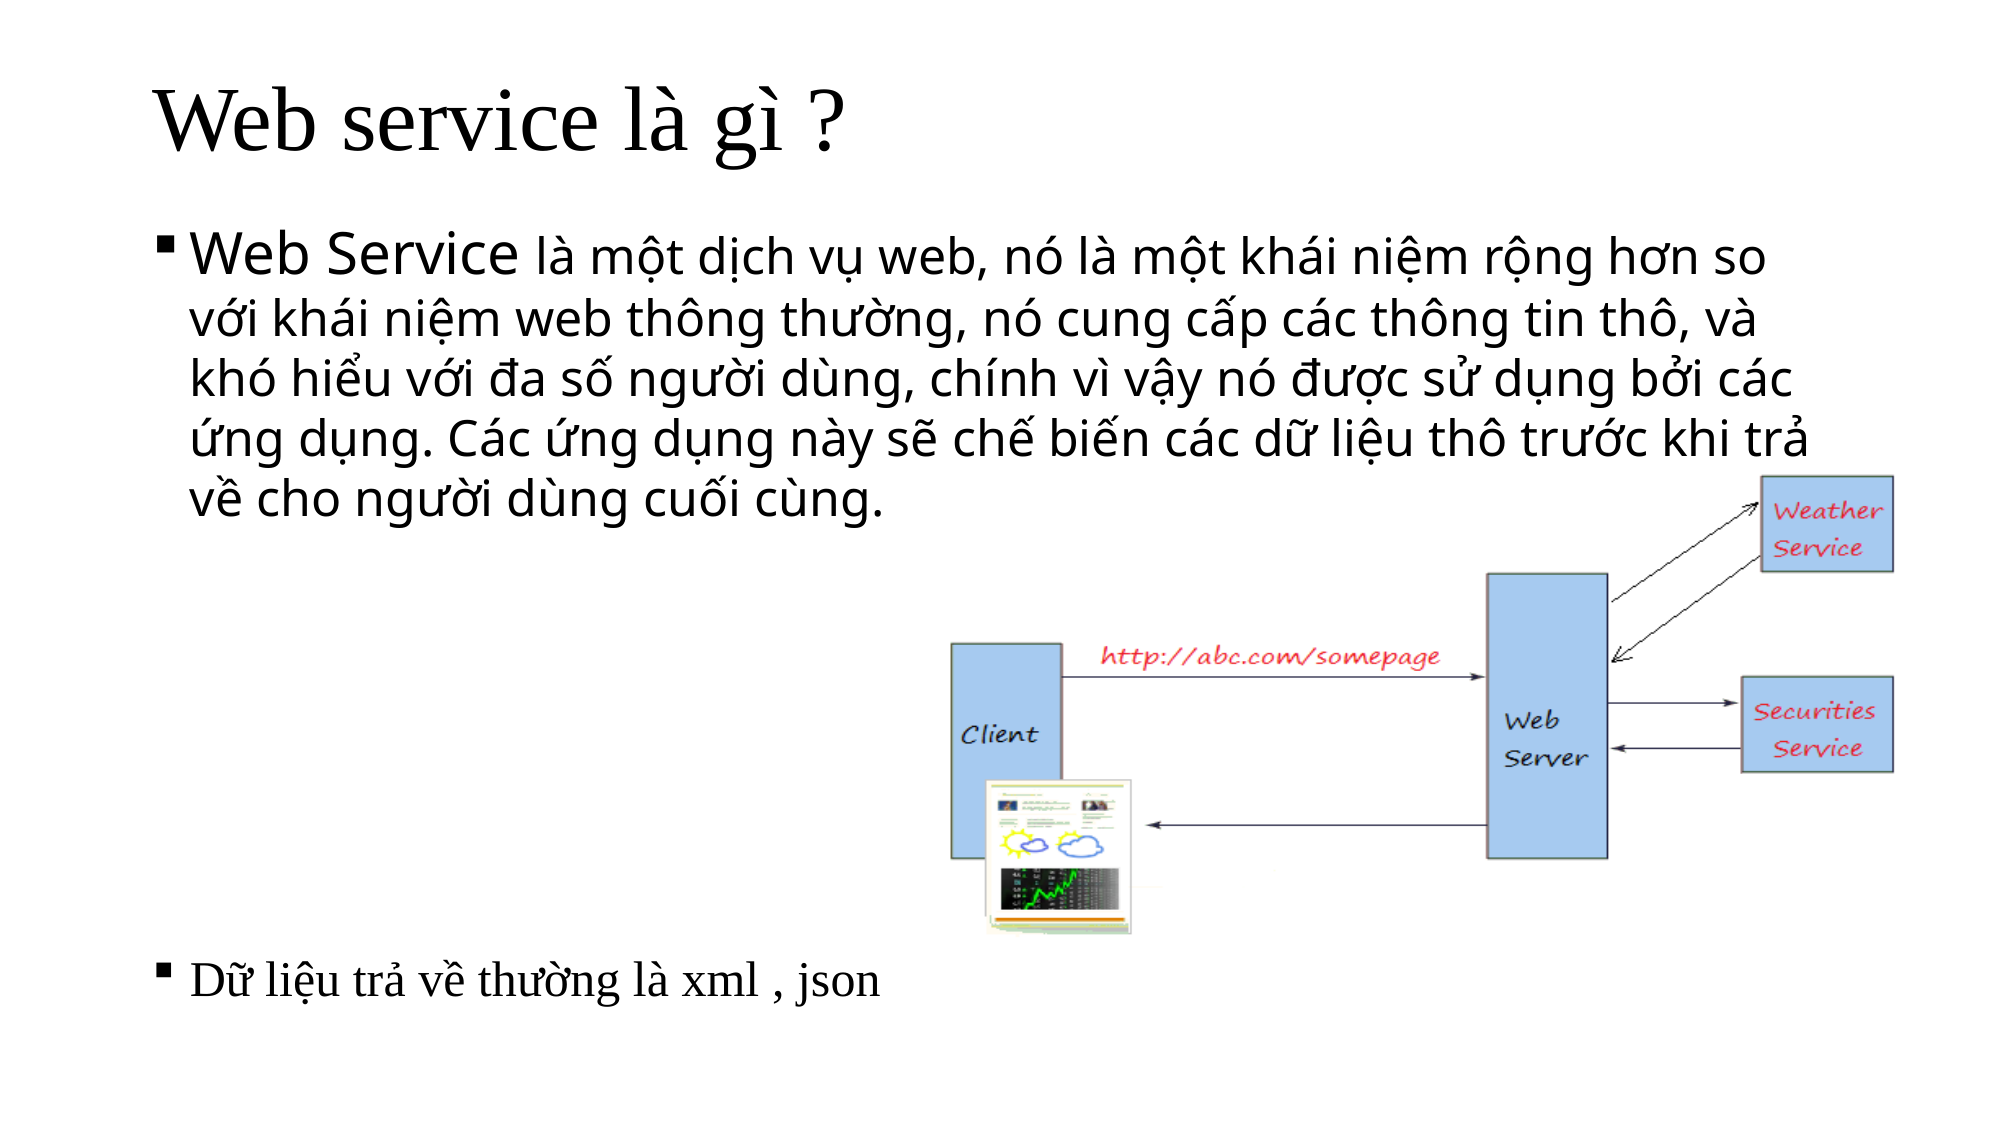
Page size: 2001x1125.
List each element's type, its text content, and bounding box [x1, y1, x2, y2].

picture [946, 472, 1904, 941]
text_box Web service là gì ? [137, 59, 1863, 209]
text_box Web Service là một dịch vụ web, nó là một khái niệm rộng hơn so với khái niệm web thông thường, nó cung cấp các thông tin thô, và khó hiểu với đa số người dùng, chính vì vậy nó được sử dụng bởi các ứng dụng. Các ứng dụng này sẽ chế biến các dữ liệu thô trước khi trả về cho người dùng cuối cùng. Dữ liệu trả về thường là xml , json [137, 209, 1863, 1014]
